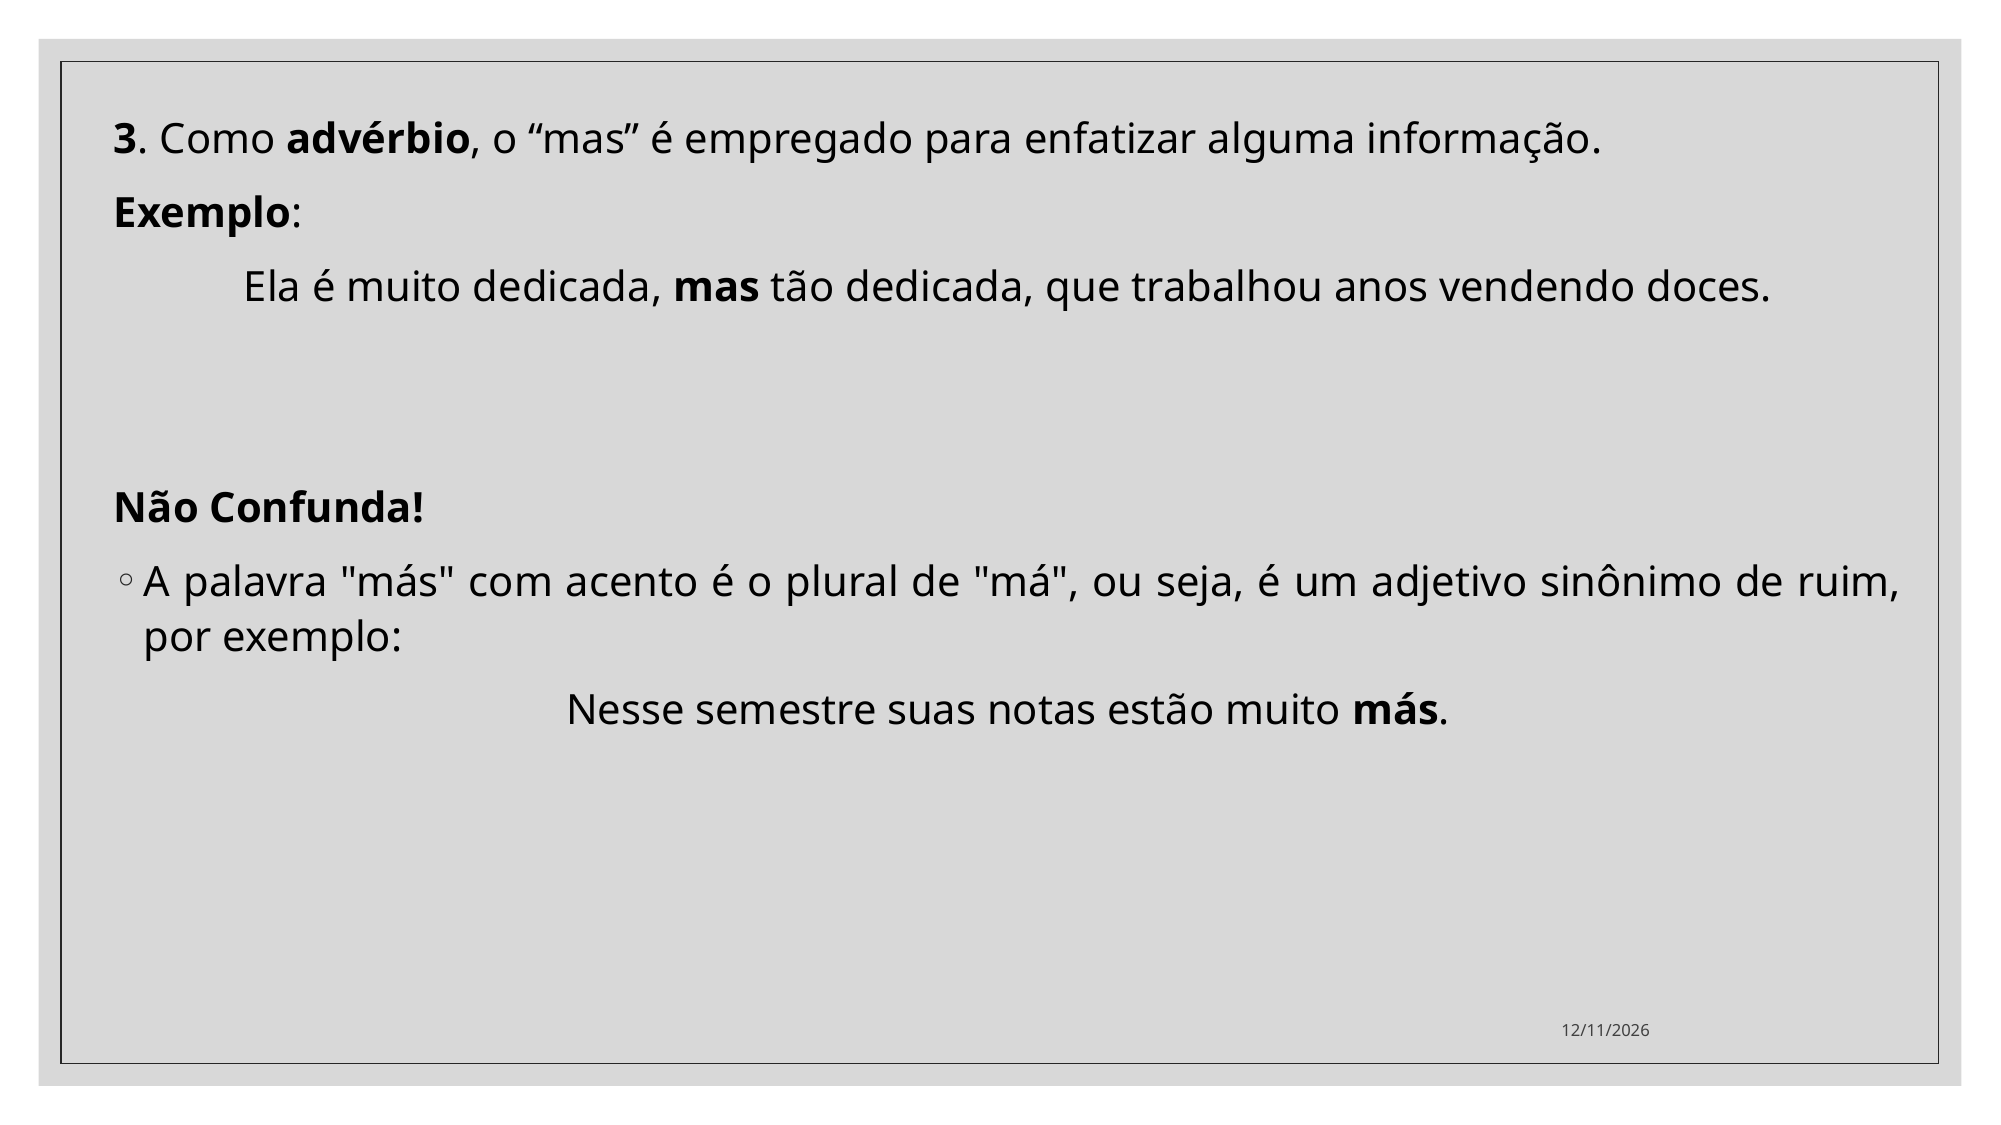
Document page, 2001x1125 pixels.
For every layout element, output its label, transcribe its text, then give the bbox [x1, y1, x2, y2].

list 3. Como advérbio, o “mas” é empregado para enfatizar alguma informação. Exemplo: Ela é muito dedicada, mas tão dedicada, que trabalhou anos vendendo doces. Não Confunda! A palavra "más" com acento é o plural de "má", ou seja, é um adjetivo sinônimo de ruim, por exemplo: Nesse semestre suas notas estão muito más. [98, 99, 1918, 924]
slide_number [1190, 990, 1665, 1050]
